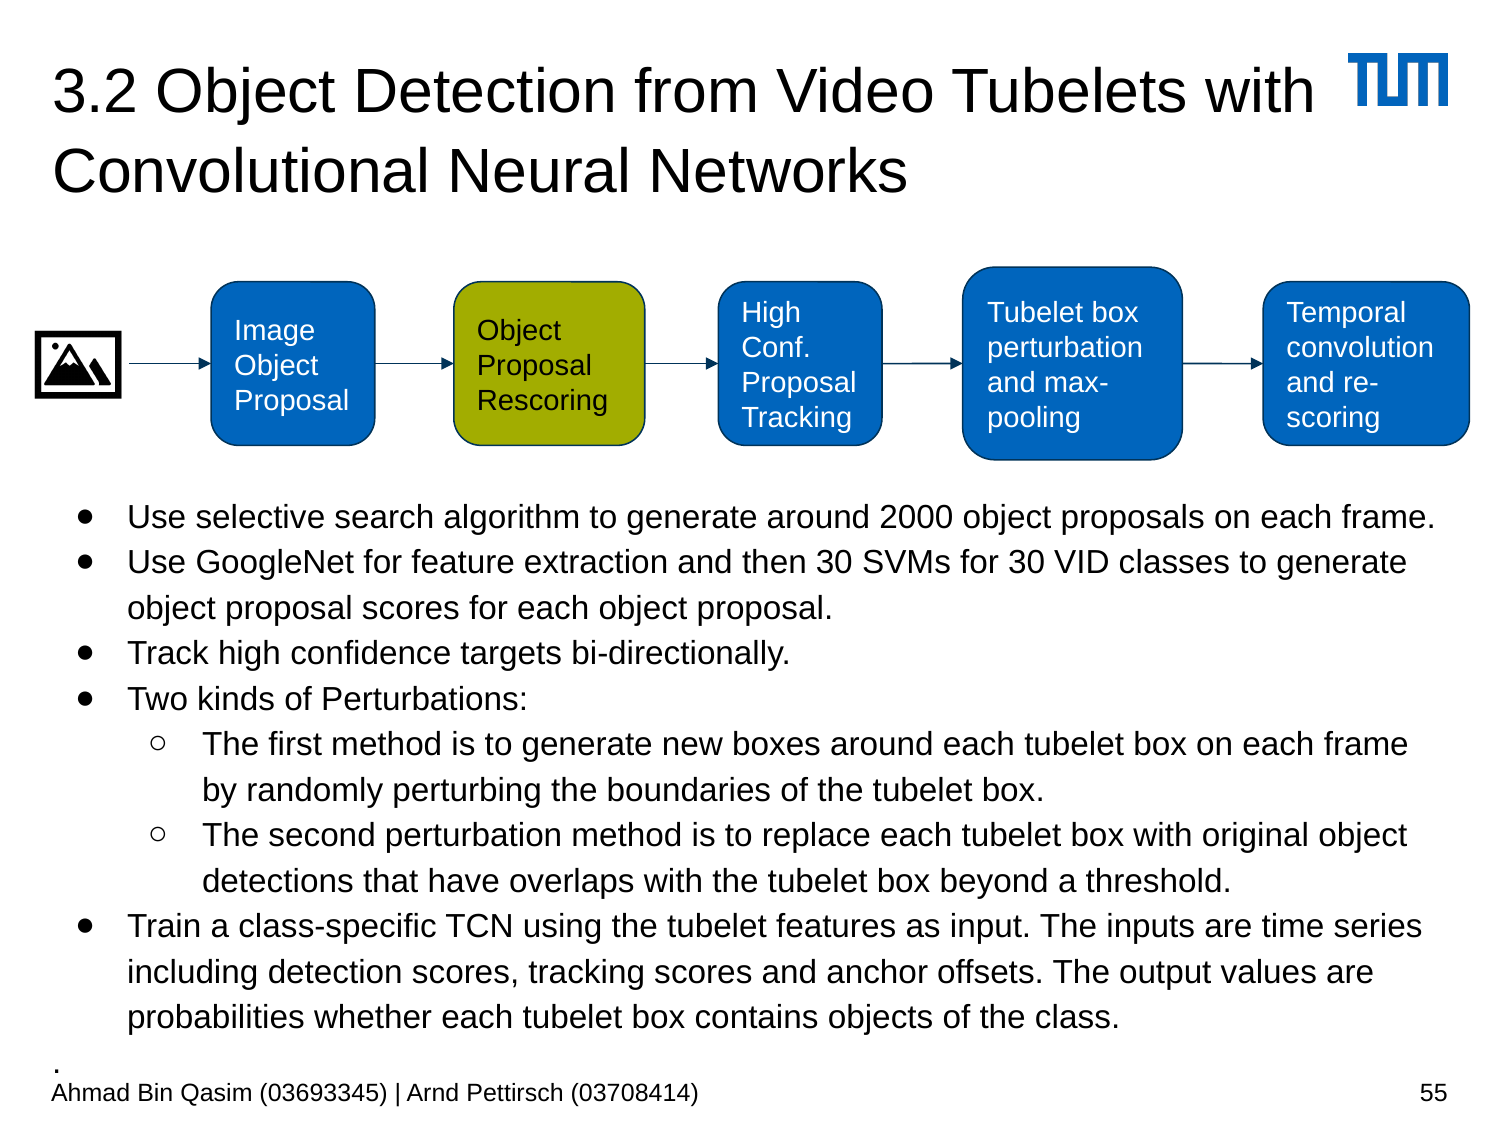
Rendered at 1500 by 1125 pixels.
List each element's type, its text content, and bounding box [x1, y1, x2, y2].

text_box Temporal convolution and re-scoring [1263, 281, 1470, 446]
slide_number ‹#› [1112, 1061, 1448, 1122]
picture [25, 311, 130, 416]
footer Ahmad Bin Qasim (03693345) | Arnd Pettirsch (03708414) [51, 1061, 1112, 1122]
text_box Image Object Proposal [211, 281, 375, 446]
text_box Tubelet box perturbation and max-pooling [962, 267, 1183, 460]
text_box High Conf. Proposal Tracking [718, 281, 882, 446]
text_box Object Proposal Rescoring [453, 281, 645, 446]
title 3.2 Object Detection from Video Tubelets with Convolutional Neural Networks [52, 45, 1448, 114]
list Use selective search algorithm to generate around 2000 object proposals on each frame. Use GoogleNet for feature extraction and then 30 SVMs for 30 VID classes to generate object proposal scores for each object proposal. Track high confidence targets bi-directionally. Two kinds of Perturbations: The first method is to generate new boxes around each tubelet box on each frame by randomly perturbing the boundaries of the tubelet box. The second perturbation method is to replace each tubelet box with original object detections that have overlaps with the tubelet box beyond a threshold. Train a class-specific TCN using the tubelet features as input. The inputs are time series including detection scores, tracking scores and anchor offsets. The output values are probabilities whether each tubelet box contains objects of the class. . [52, 489, 1448, 1004]
